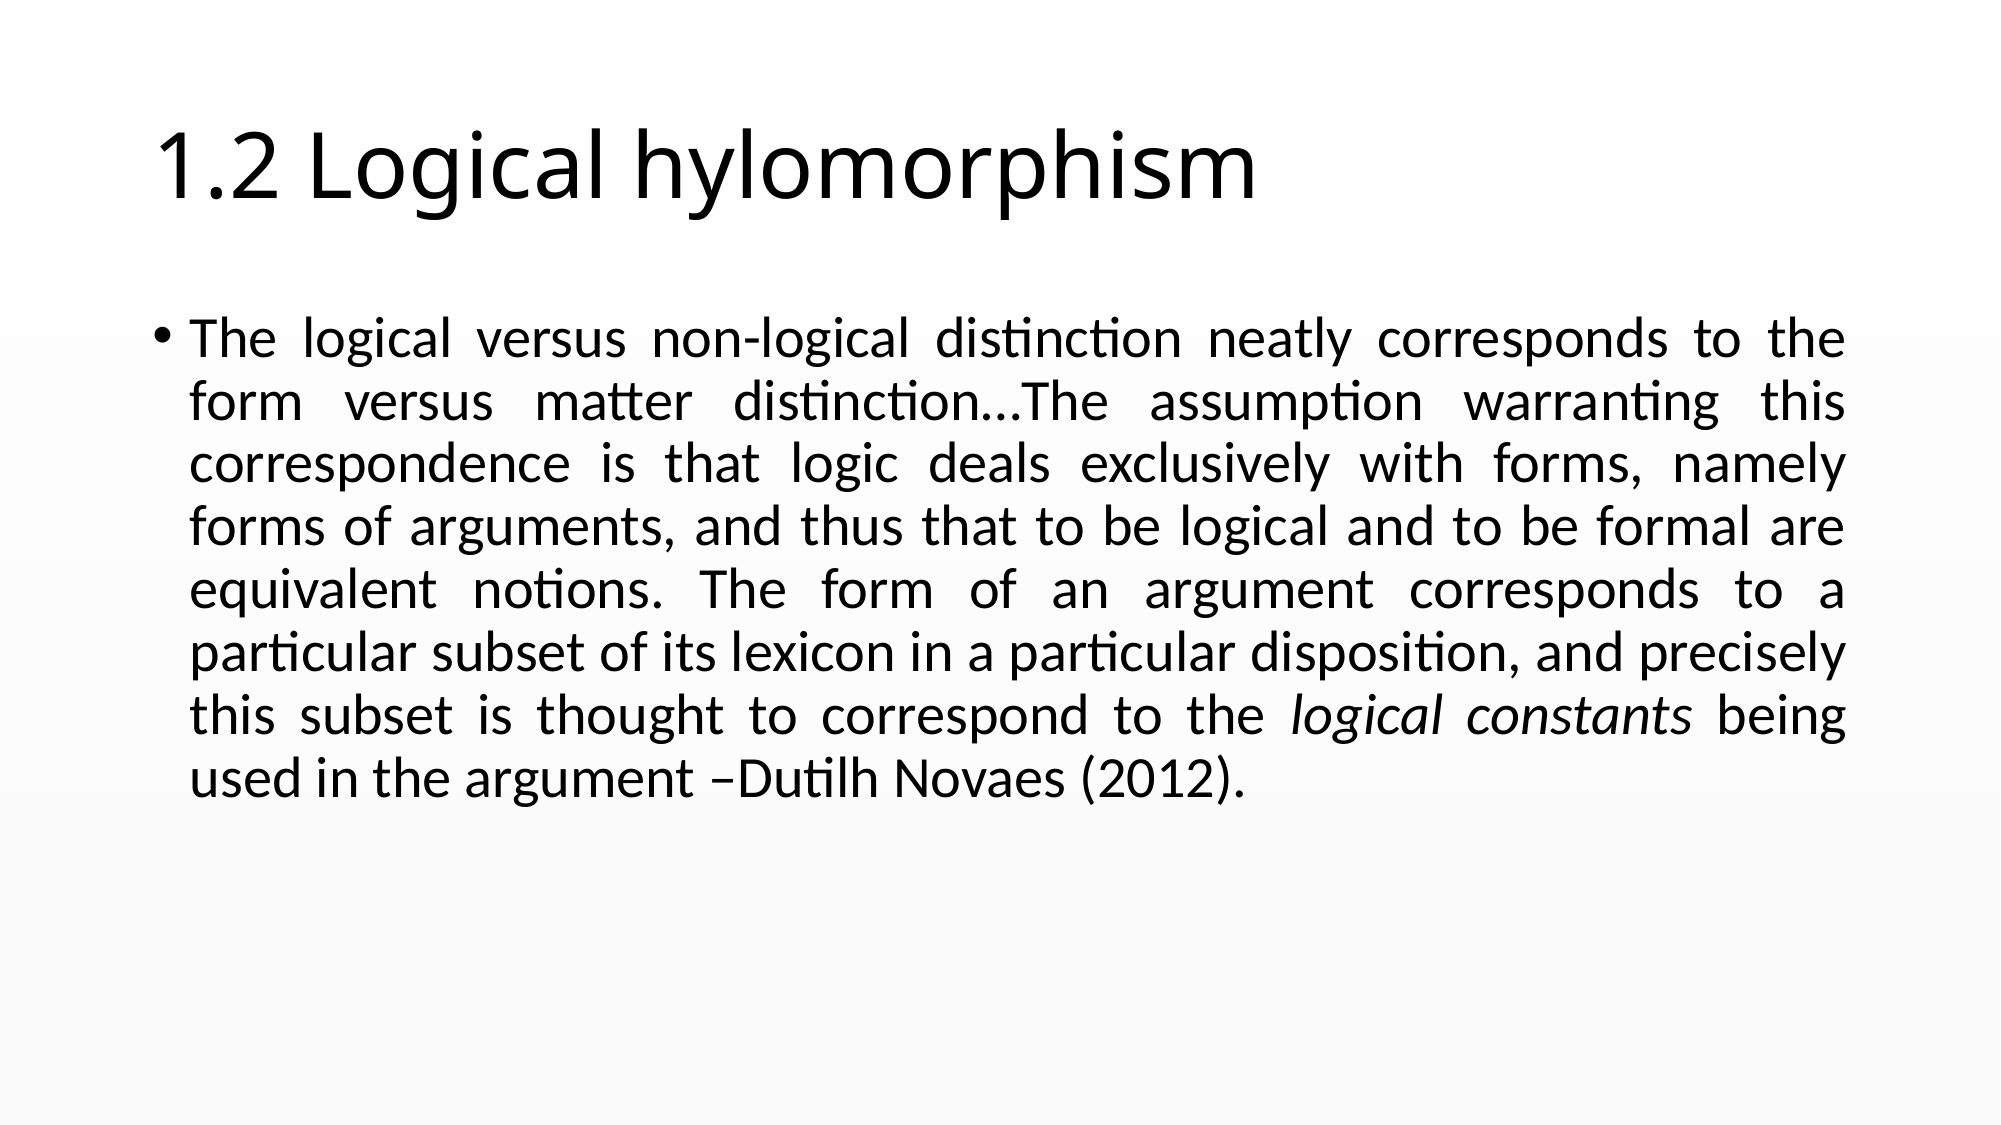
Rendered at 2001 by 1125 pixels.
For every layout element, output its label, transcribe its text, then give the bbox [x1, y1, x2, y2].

title 1.2 Logical hylomorphism [137, 59, 1863, 278]
list The logical versus non-logical distinction neatly corresponds to the form versus matter distinction…The assumption warranting this correspondence is that logic deals exclusively with forms, namely forms of arguments, and thus that to be logical and to be formal are equivalent notions. The form of an argument corresponds to a particular subset of its lexicon in a particular disposition, and precisely this subset is thought to correspond to the logical constants being used in the argument –Dutilh Novaes (2012). [137, 299, 1863, 1014]
